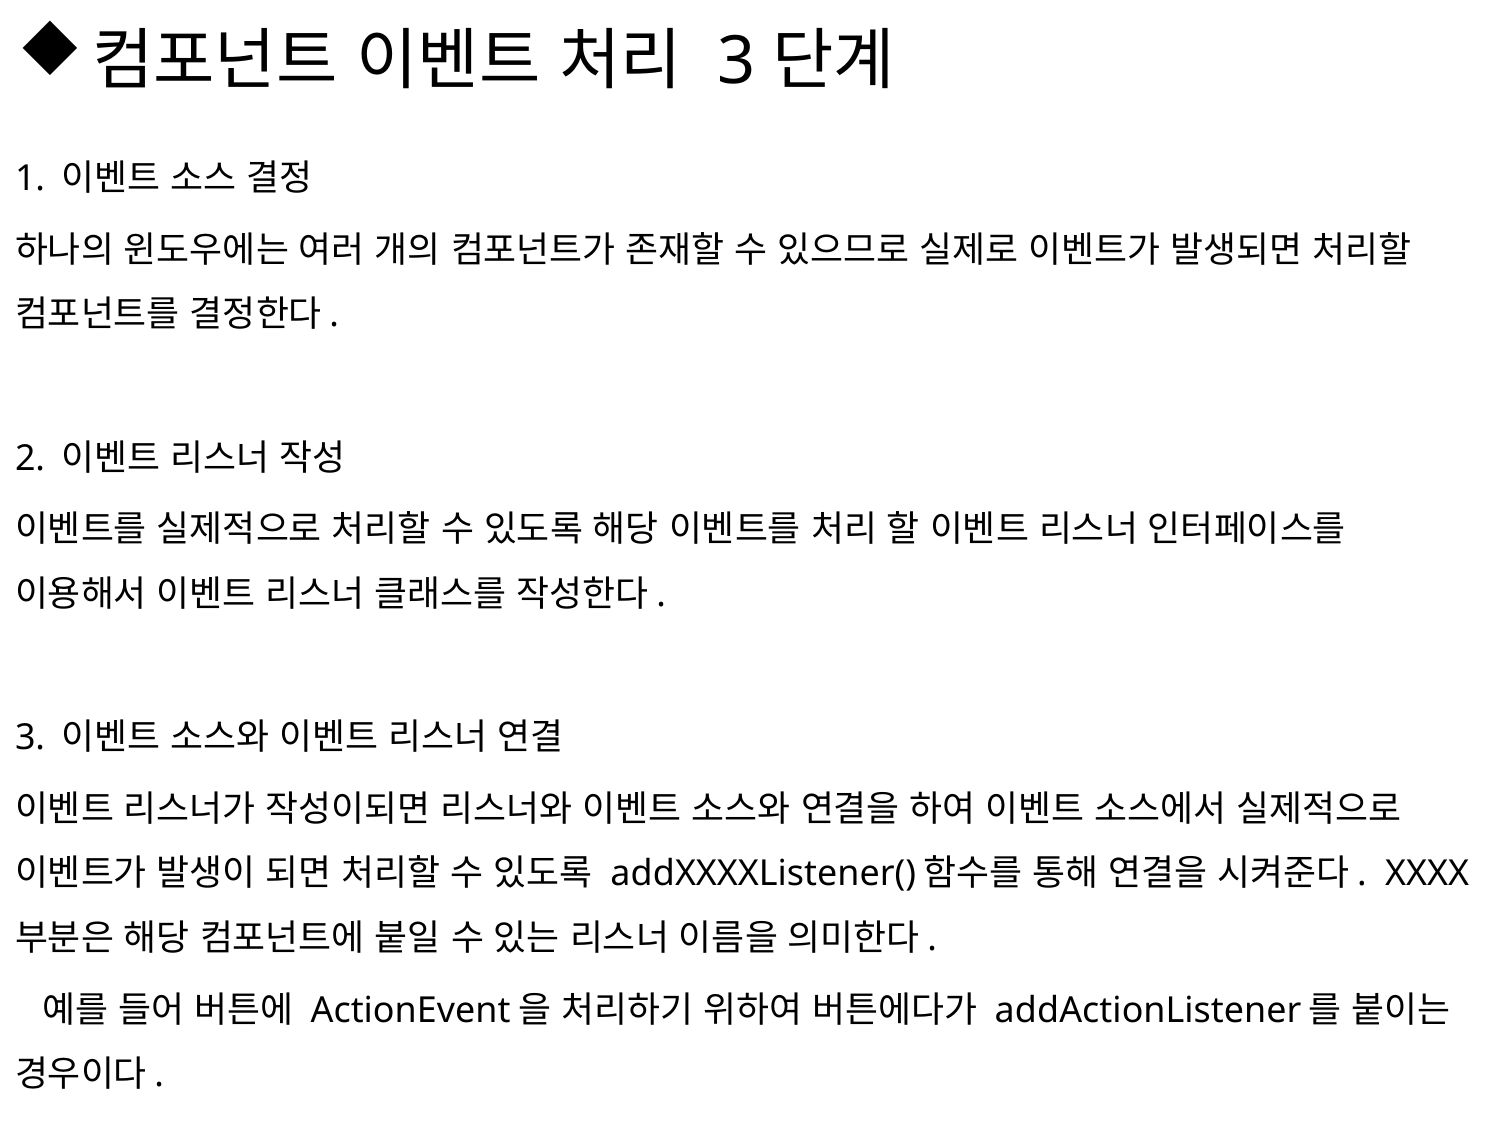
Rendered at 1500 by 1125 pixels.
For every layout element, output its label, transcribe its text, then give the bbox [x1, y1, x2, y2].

title 컴포넌트 이벤트 처리 3단계 [2, 0, 1500, 114]
list 1. 이벤트 소스 결정 하나의 윈도우에는 여러 개의 컴포넌트가 존재할 수 있으므로 실제로 이벤트가 발생되면 처리할 컴포넌트를 결정한다. 2. 이벤트 리스너 작성 이벤트를 실제적으로 처리할 수 있도록 해당 이벤트를 처리 할 이벤트 리스너 인터페이스를 이용해서 이벤트 리스너 클래스를 작성한다. 3. 이벤트 소스와 이벤트 리스너 연결 이벤트 리스너가 작성이되면 리스너와 이벤트 소스와 연결을 하여 이벤트 소스에서 실제적으로 이벤트가 발생이 되면 처리할 수 있도록 addXXXXListener()함수를 통해 연결을 시켜준다. XXXX부분은 해당 컴포넌트에 붙일 수 있는 리스너 이름을 의미한다. 예를 들어 버튼에 ActionEvent을 처리하기 위하여 버튼에다가 addActionListener를 붙이는 경우이다. [0, 125, 1500, 1106]
